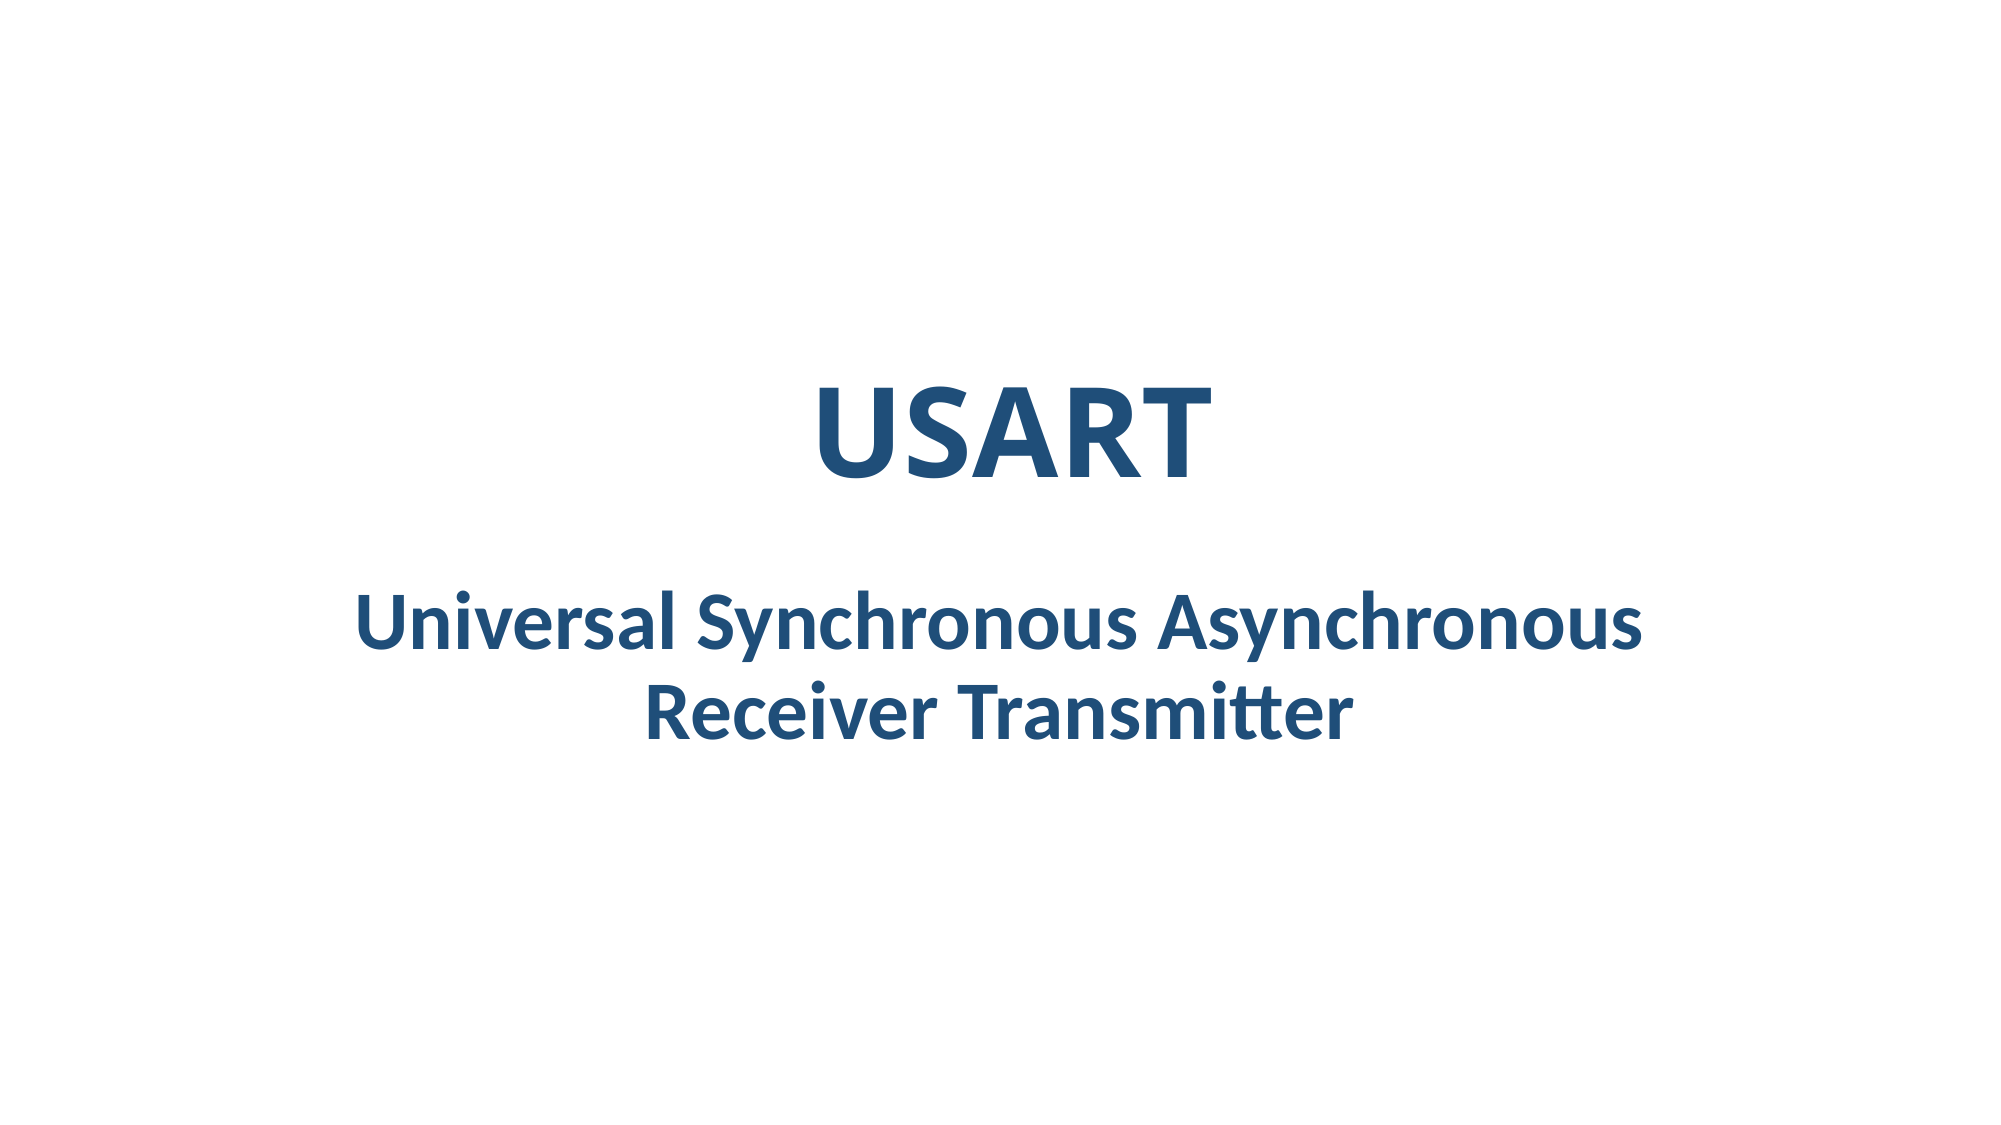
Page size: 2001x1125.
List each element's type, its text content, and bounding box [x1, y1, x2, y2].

title USART [261, 314, 1762, 513]
subtitle Universal Synchronous Asynchronous Receiver Transmitter [249, 570, 1750, 670]
